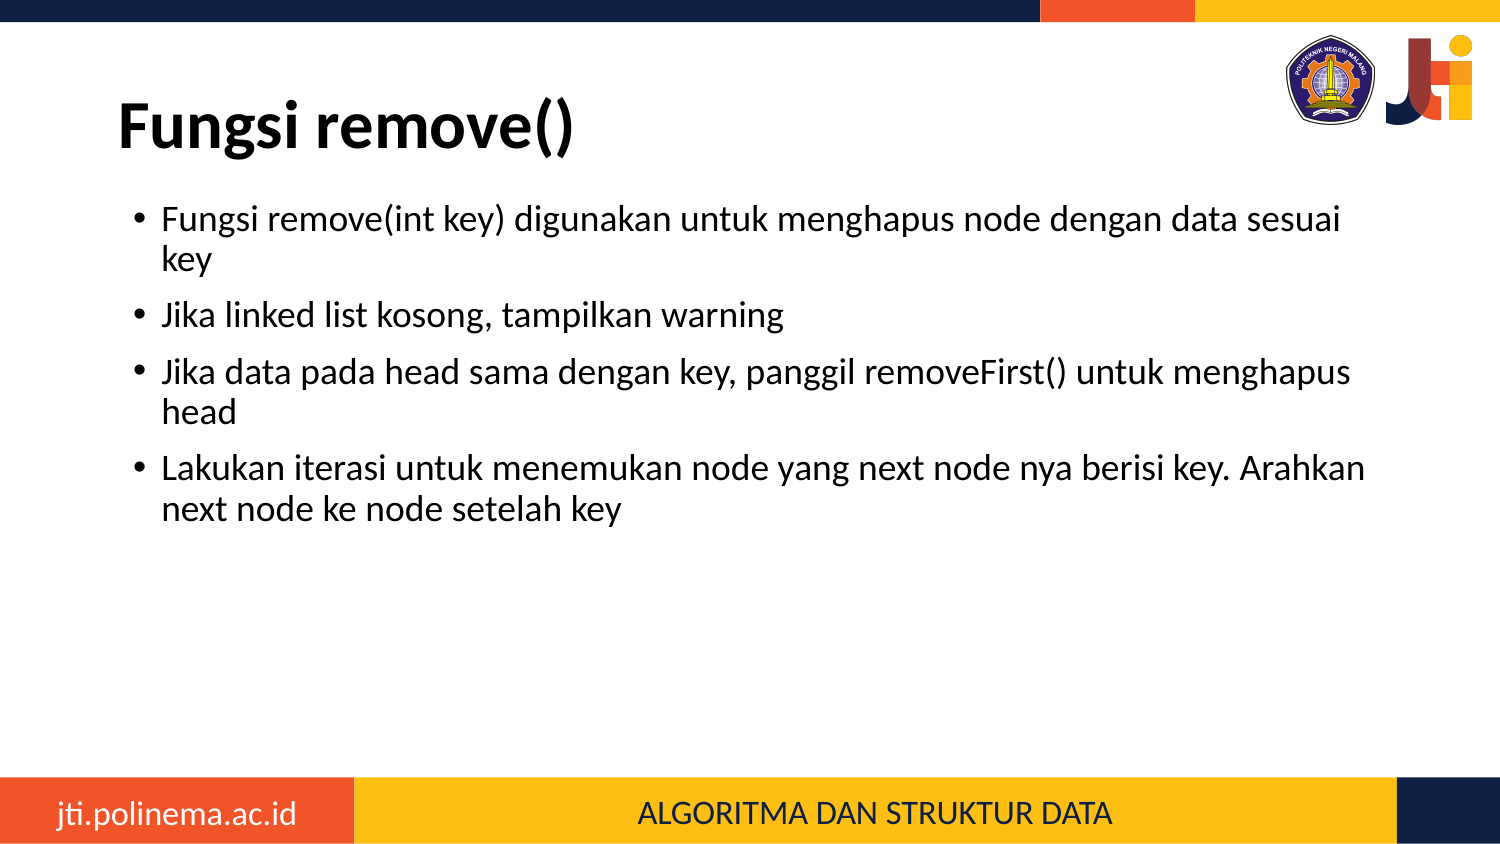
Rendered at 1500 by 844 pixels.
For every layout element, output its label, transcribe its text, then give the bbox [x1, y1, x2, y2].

picture [1286, 35, 1375, 44]
picture [1386, 35, 1472, 125]
title Fungsi remove() [103, 44, 1397, 208]
list Fungsi remove(int key) digunakan untuk menghapus node dengan data sesuai key Jika linked list kosong, tampilkan warning Jika data pada head sama dengan key, panggil removeFirst() untuk menghapus head Lakukan iterasi untuk menemukan node yang next node nya berisi key. Arahkan next node ke node setelah key [118, 191, 1397, 758]
